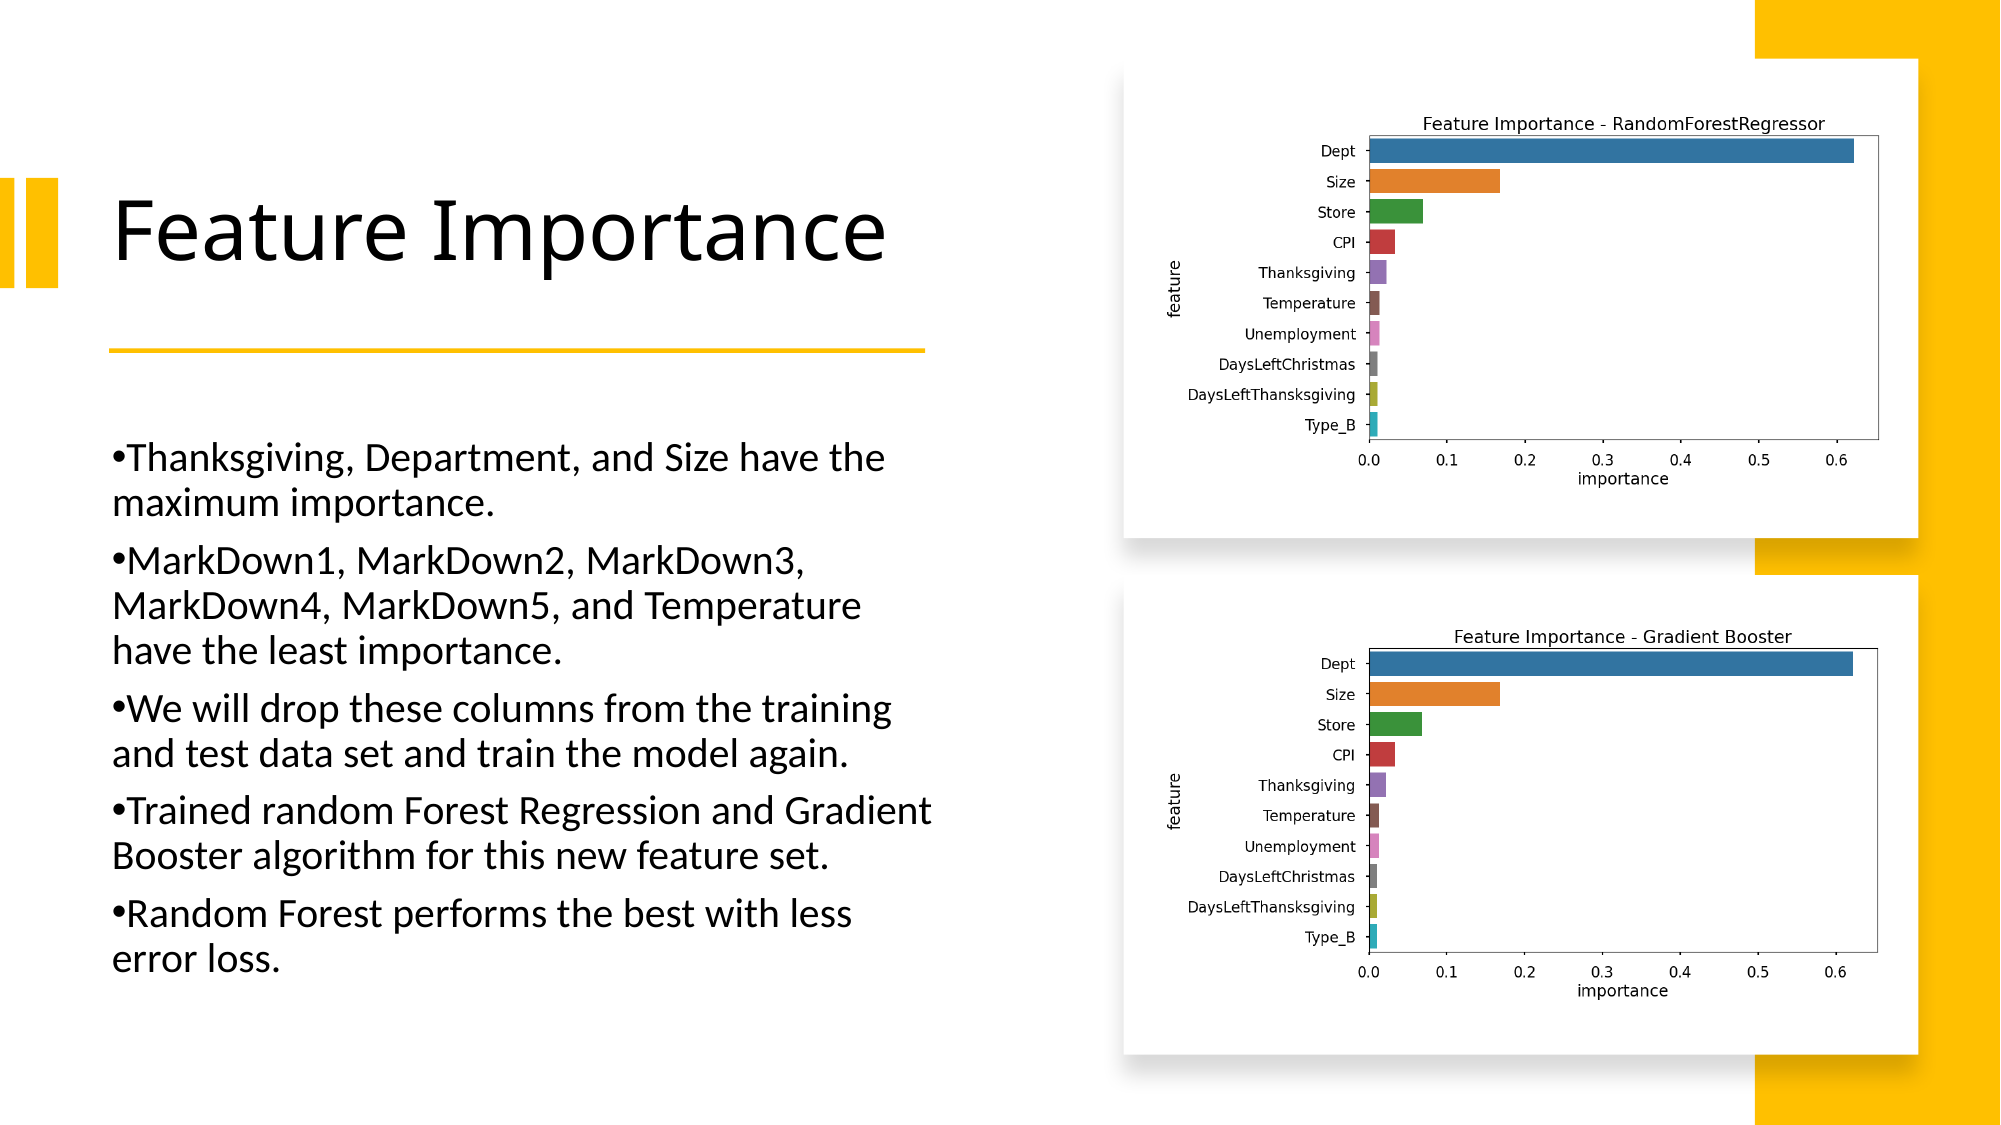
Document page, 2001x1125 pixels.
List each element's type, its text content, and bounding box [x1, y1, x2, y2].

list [1161, 110, 1884, 494]
text_box [1754, 0, 2000, 1125]
text_box [0, 0, 1754, 1125]
text_box [108, 347, 926, 354]
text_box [0, 177, 59, 289]
text_box [1123, 574, 1919, 1056]
title Feature Importance [96, 140, 963, 326]
text_box [1123, 58, 1919, 539]
text_box Thanksgiving, Department, and Size have the maximum importance. MarkDown1, MarkDown2, MarkDown3, MarkDown4, MarkDown5, and Temperature have the least importance. We will drop these columns from the training and test data set and train the model again. Trained random Forest Regression and Gradient Booster algorithm for this new feature set. Random Forest performs the best with less error loss. [96, 382, 963, 1036]
picture [1161, 623, 1883, 1006]
